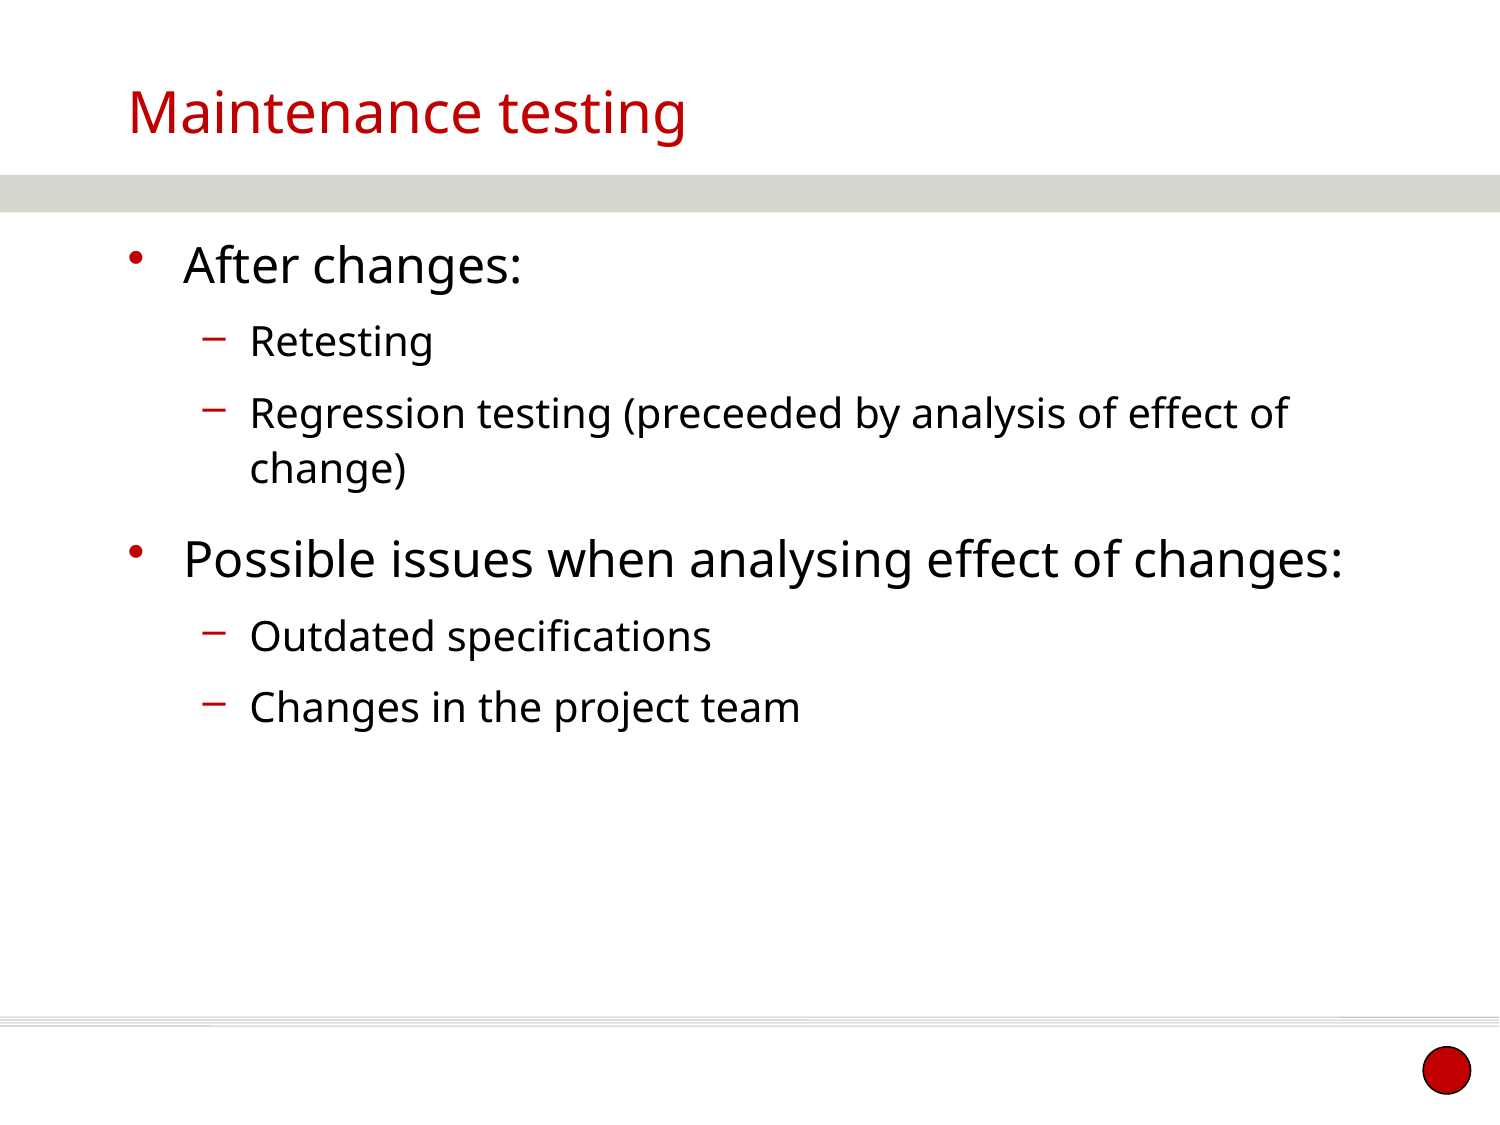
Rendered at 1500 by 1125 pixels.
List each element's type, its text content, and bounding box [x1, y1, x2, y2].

text_box [1423, 1046, 1471, 1094]
title Maintenance testing [112, 47, 1388, 173]
list After changes: Retesting Regression testing (preceeded by analysis of effect of change) Possible issues when analysing effect of changes: Outdated specifications Changes in the project team [112, 220, 1388, 1000]
